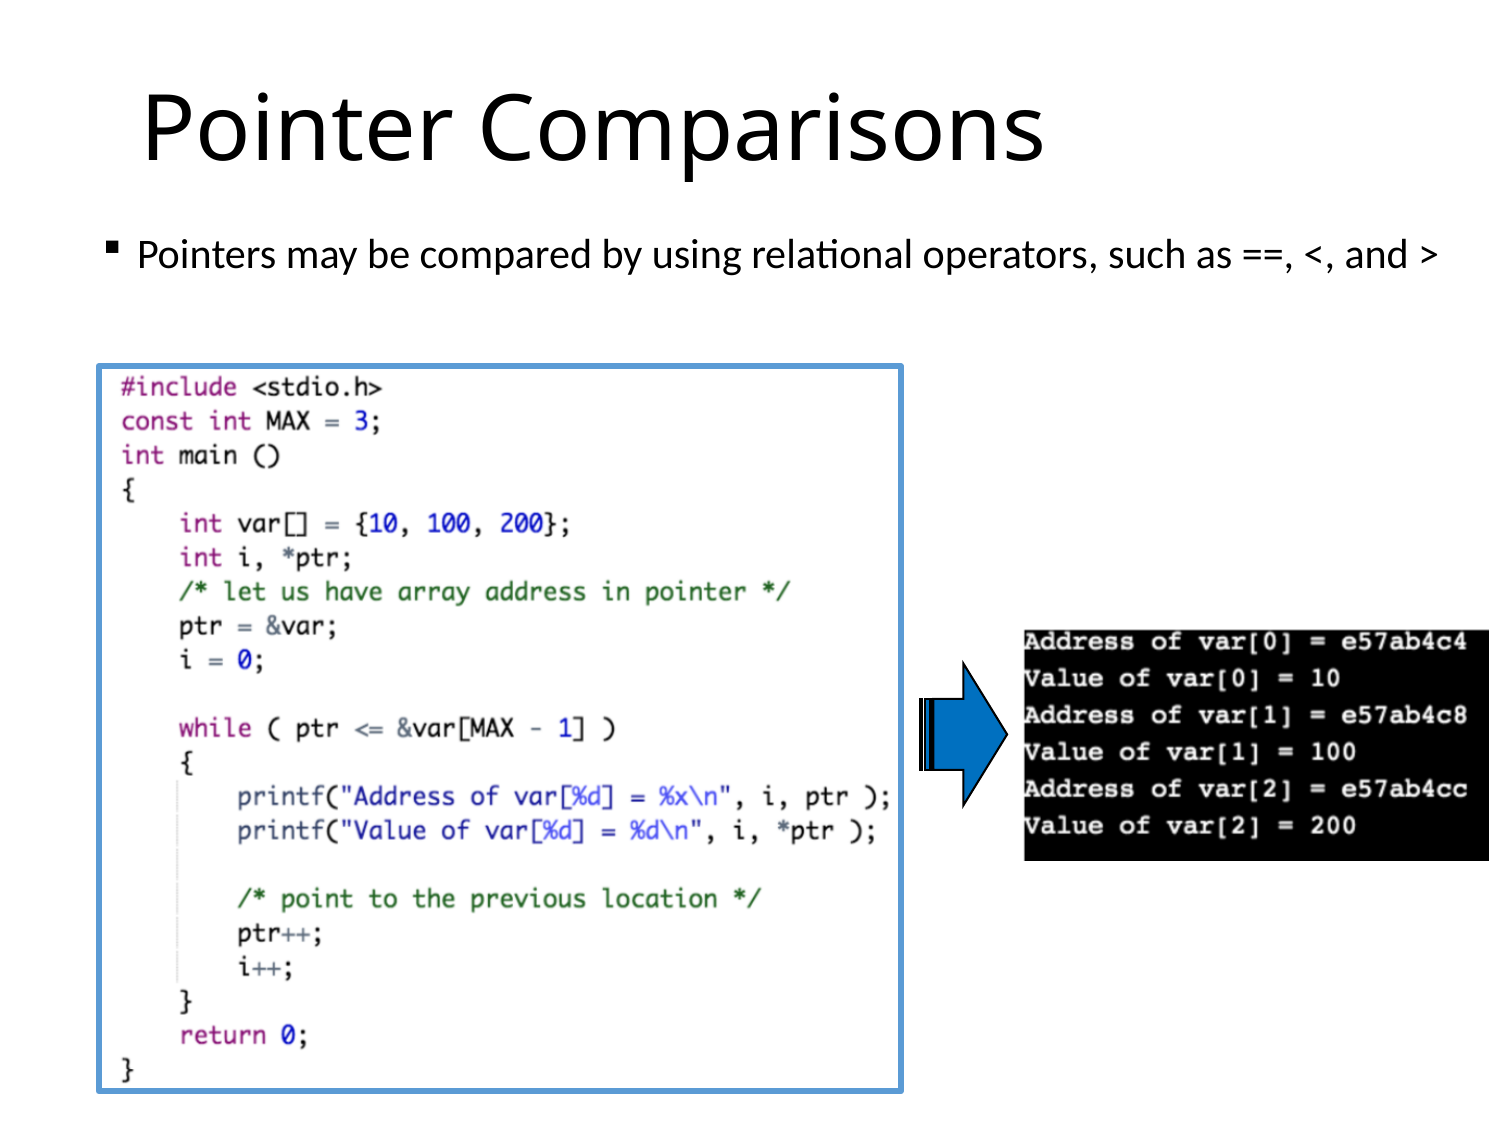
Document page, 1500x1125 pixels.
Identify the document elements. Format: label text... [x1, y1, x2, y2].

title Pointer Comparisons [125, 37, 1400, 224]
picture [1017, 625, 1489, 861]
text_box [924, 659, 1009, 810]
picture [101, 369, 898, 1089]
text_box [919, 698, 923, 771]
list Pointers may be compared by using relational operators, such as ==, <, and > [87, 224, 1463, 332]
